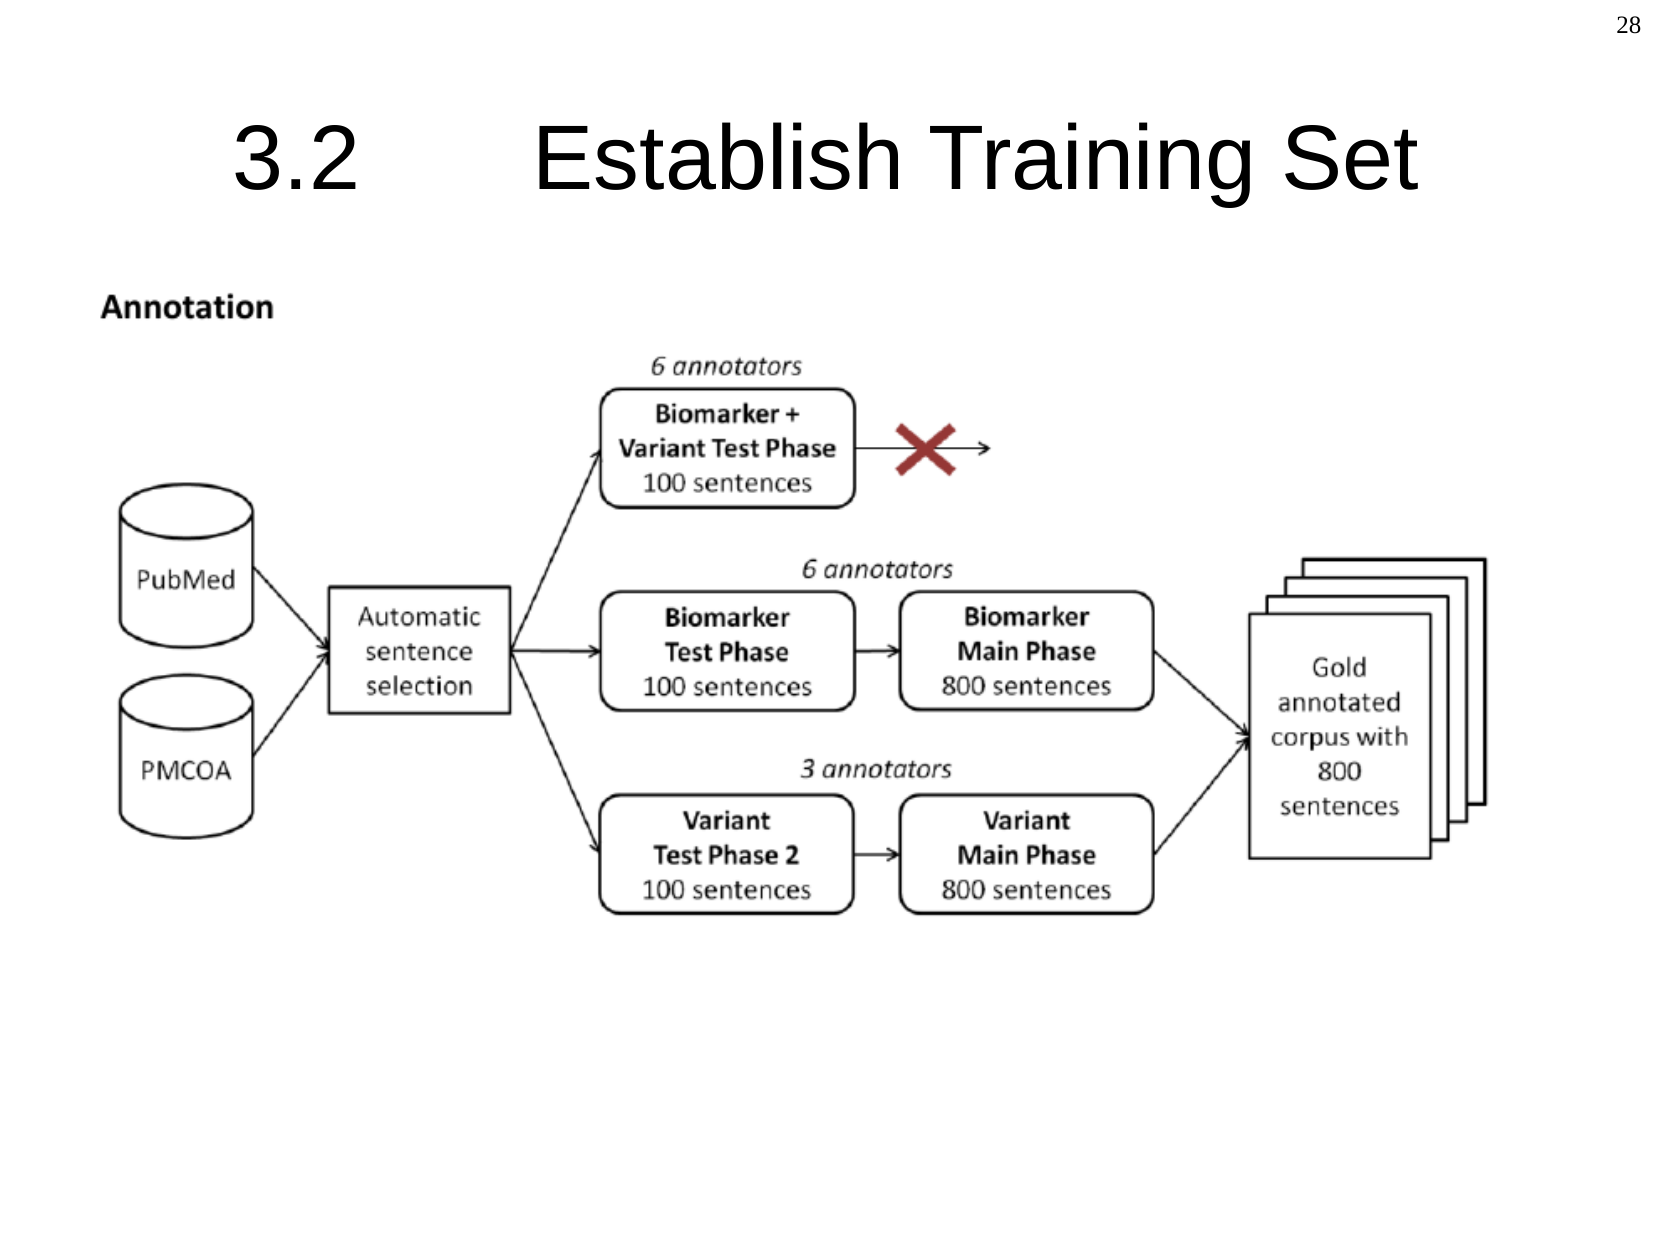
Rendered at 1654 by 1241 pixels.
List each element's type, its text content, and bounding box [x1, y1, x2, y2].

text_box 3.2 Establish Training Set [82, 97, 1571, 208]
picture [1, 265, 1654, 975]
